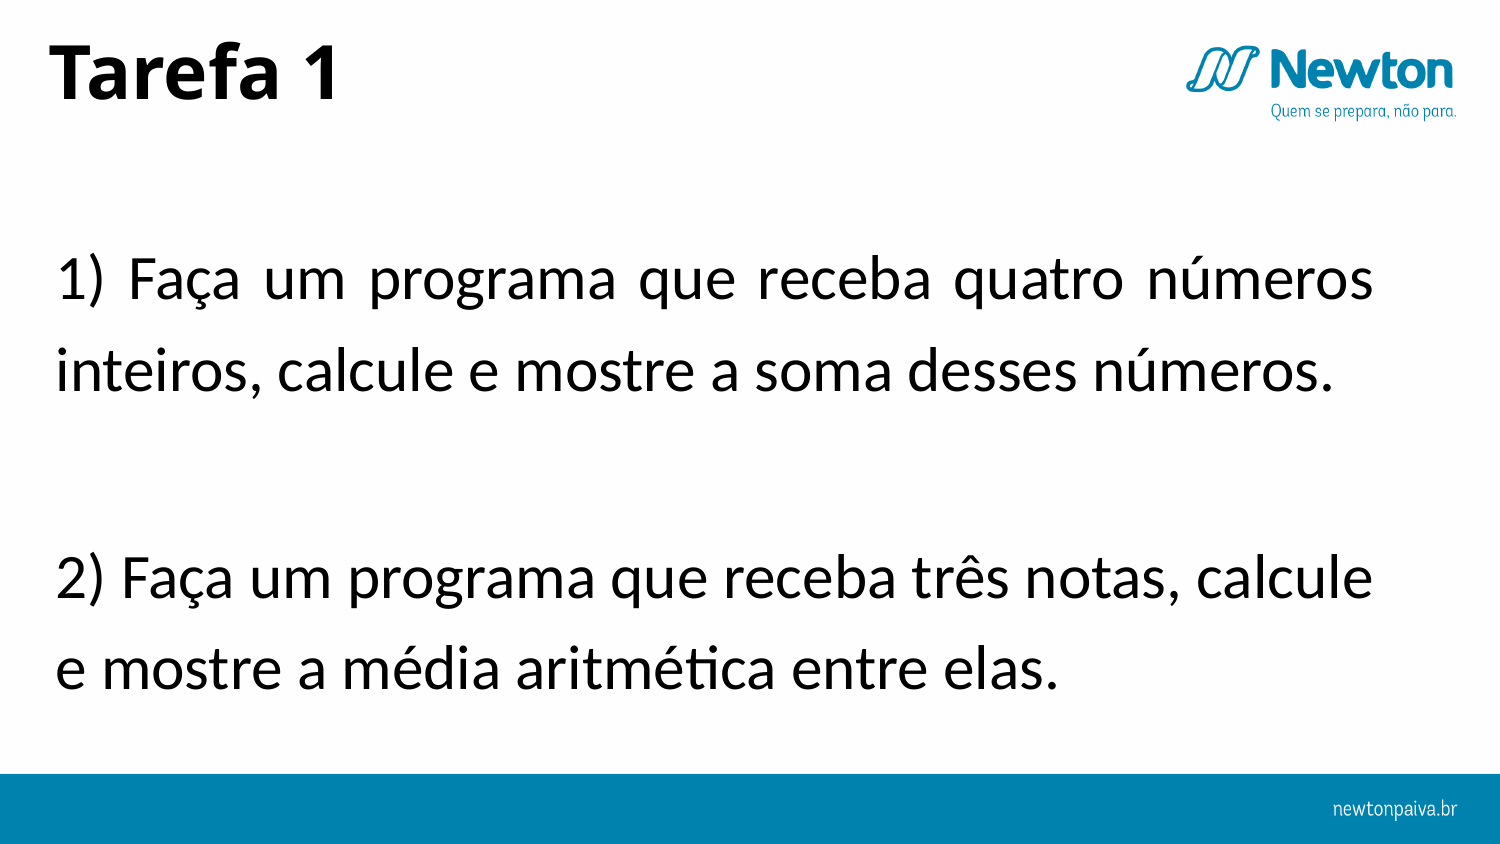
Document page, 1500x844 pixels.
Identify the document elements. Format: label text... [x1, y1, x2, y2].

text_box Tarefa 1 [34, 16, 1131, 114]
picture [0, 0, 1500, 773]
text_box 1) Faça um programa que receba quatro números inteiros, calcule e mostre a soma desses números. 2) Faça um programa que receba três notas, calcule e mostre a média aritmética entre elas. [55, 221, 1376, 711]
